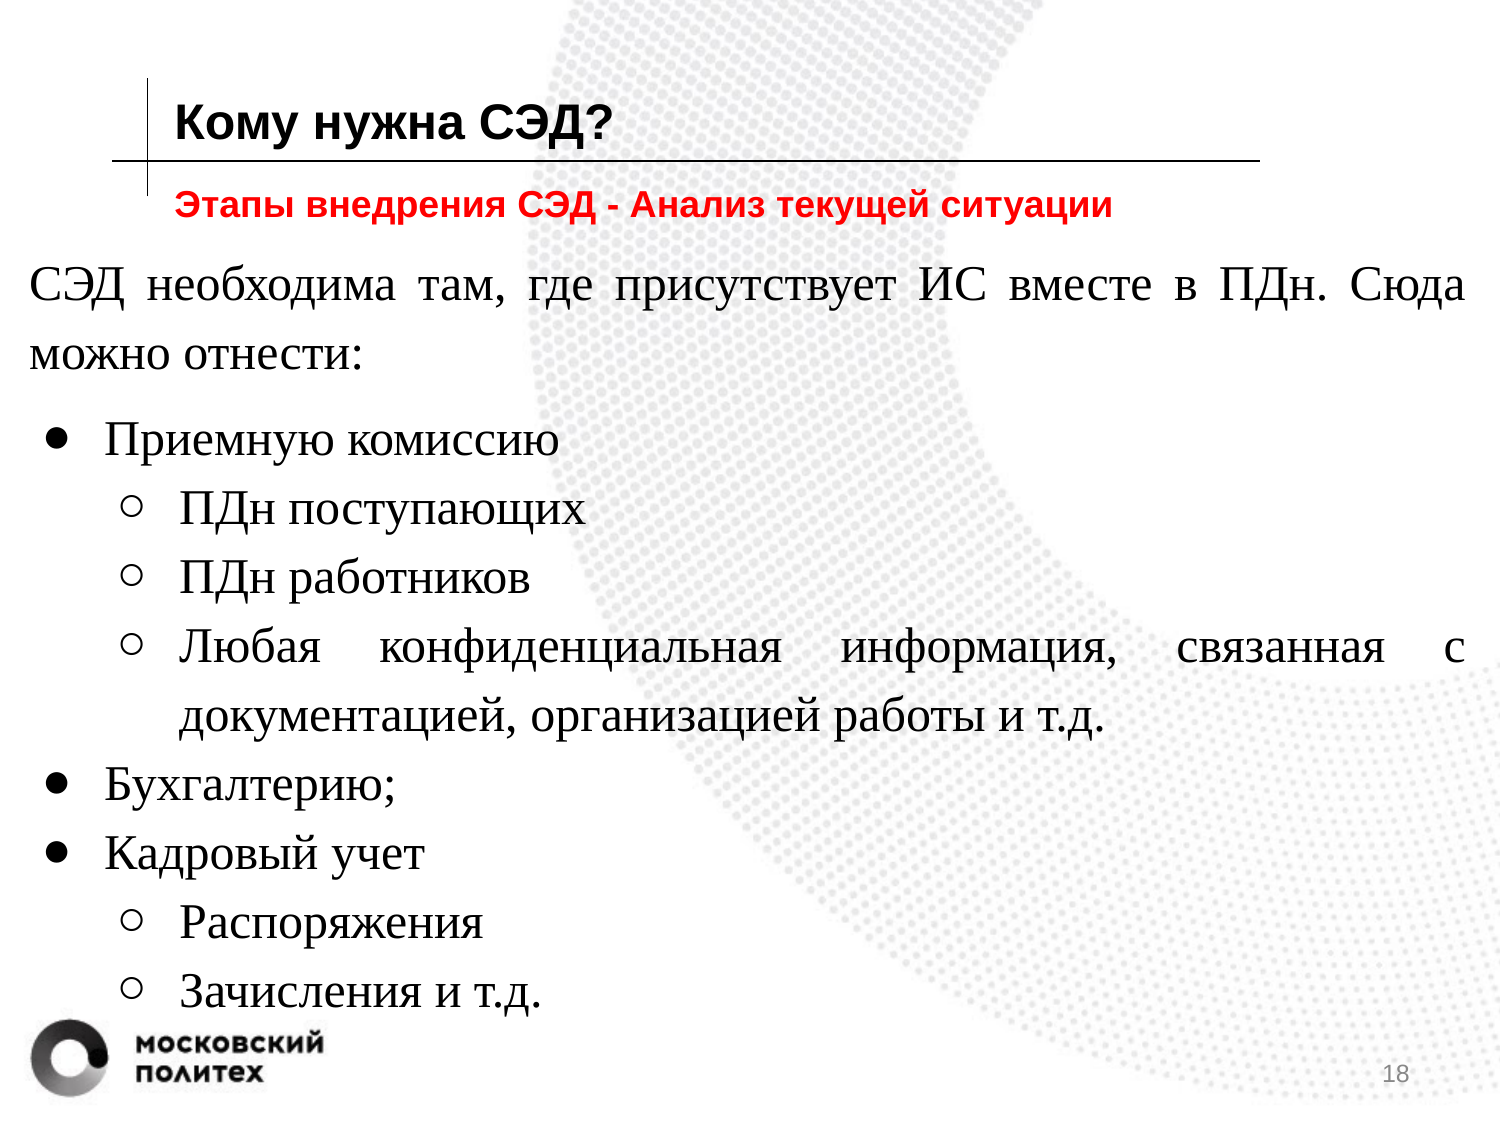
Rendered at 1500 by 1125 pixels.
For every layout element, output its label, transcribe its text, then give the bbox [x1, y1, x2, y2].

text_box Кому нужна СЭД? [159, 78, 1427, 161]
title Этапы внедрения СЭД - Анализ текущей ситуации [159, 161, 1427, 234]
slide_number ‹#› [1074, 1042, 1425, 1103]
picture [0, 0, 1500, 1125]
list СЭД необходима там, где присутствует ИС вместе в ПДн. Сюда можно отнести: Приемную комиссию ПДн поступающих ПДн работников Любая конфиденциальная информация, связанная с документацией, организацией работы и т.д. Бухгалтерию; Кадровый учет Распоряжения Зачисления и т.д. [14, 234, 1482, 991]
